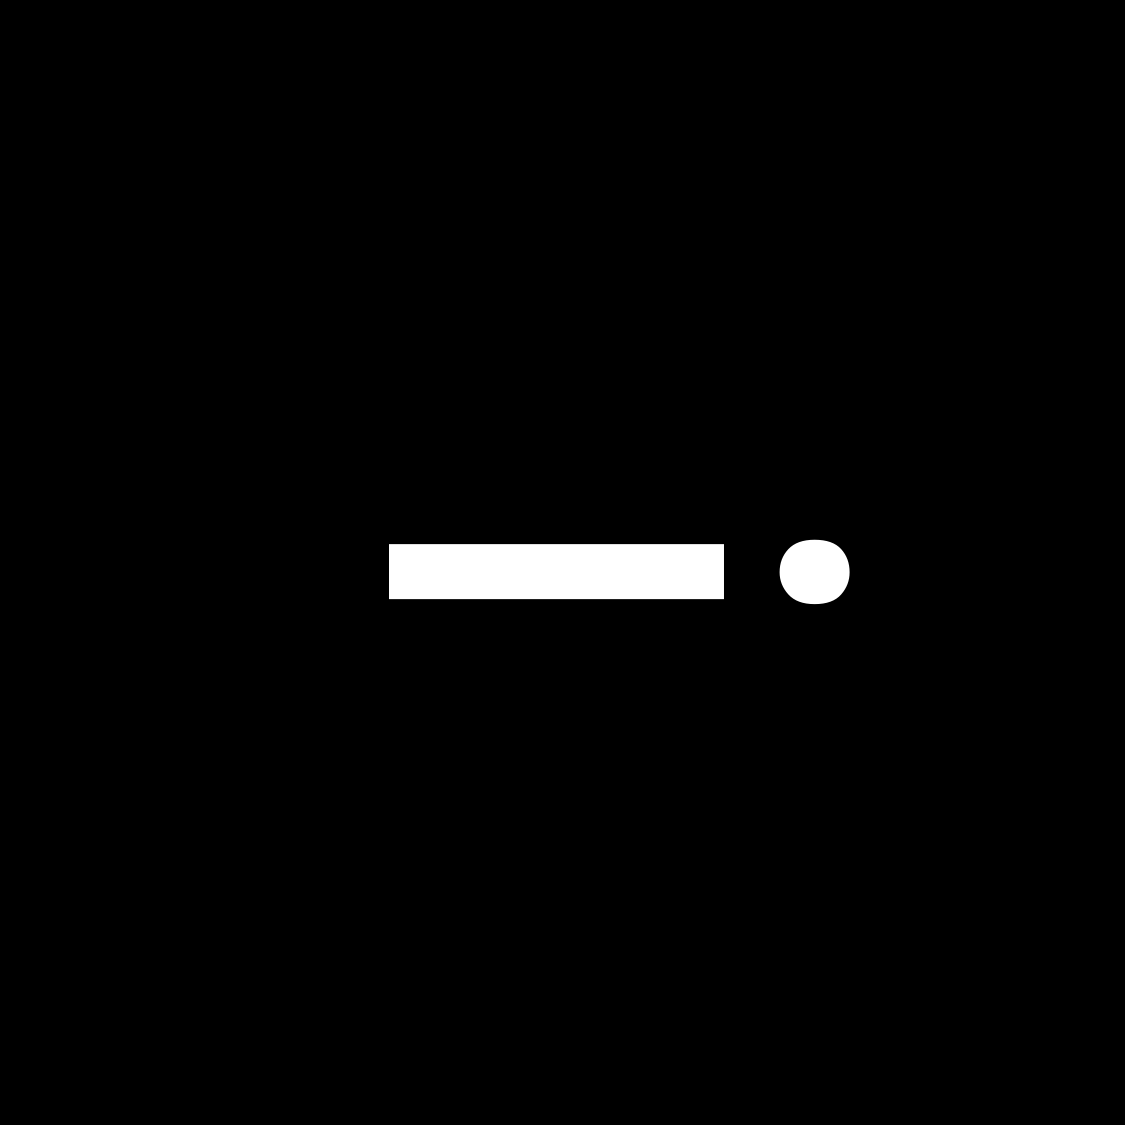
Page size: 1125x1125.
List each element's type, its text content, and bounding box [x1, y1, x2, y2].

title i [247, 94, 639, 1051]
